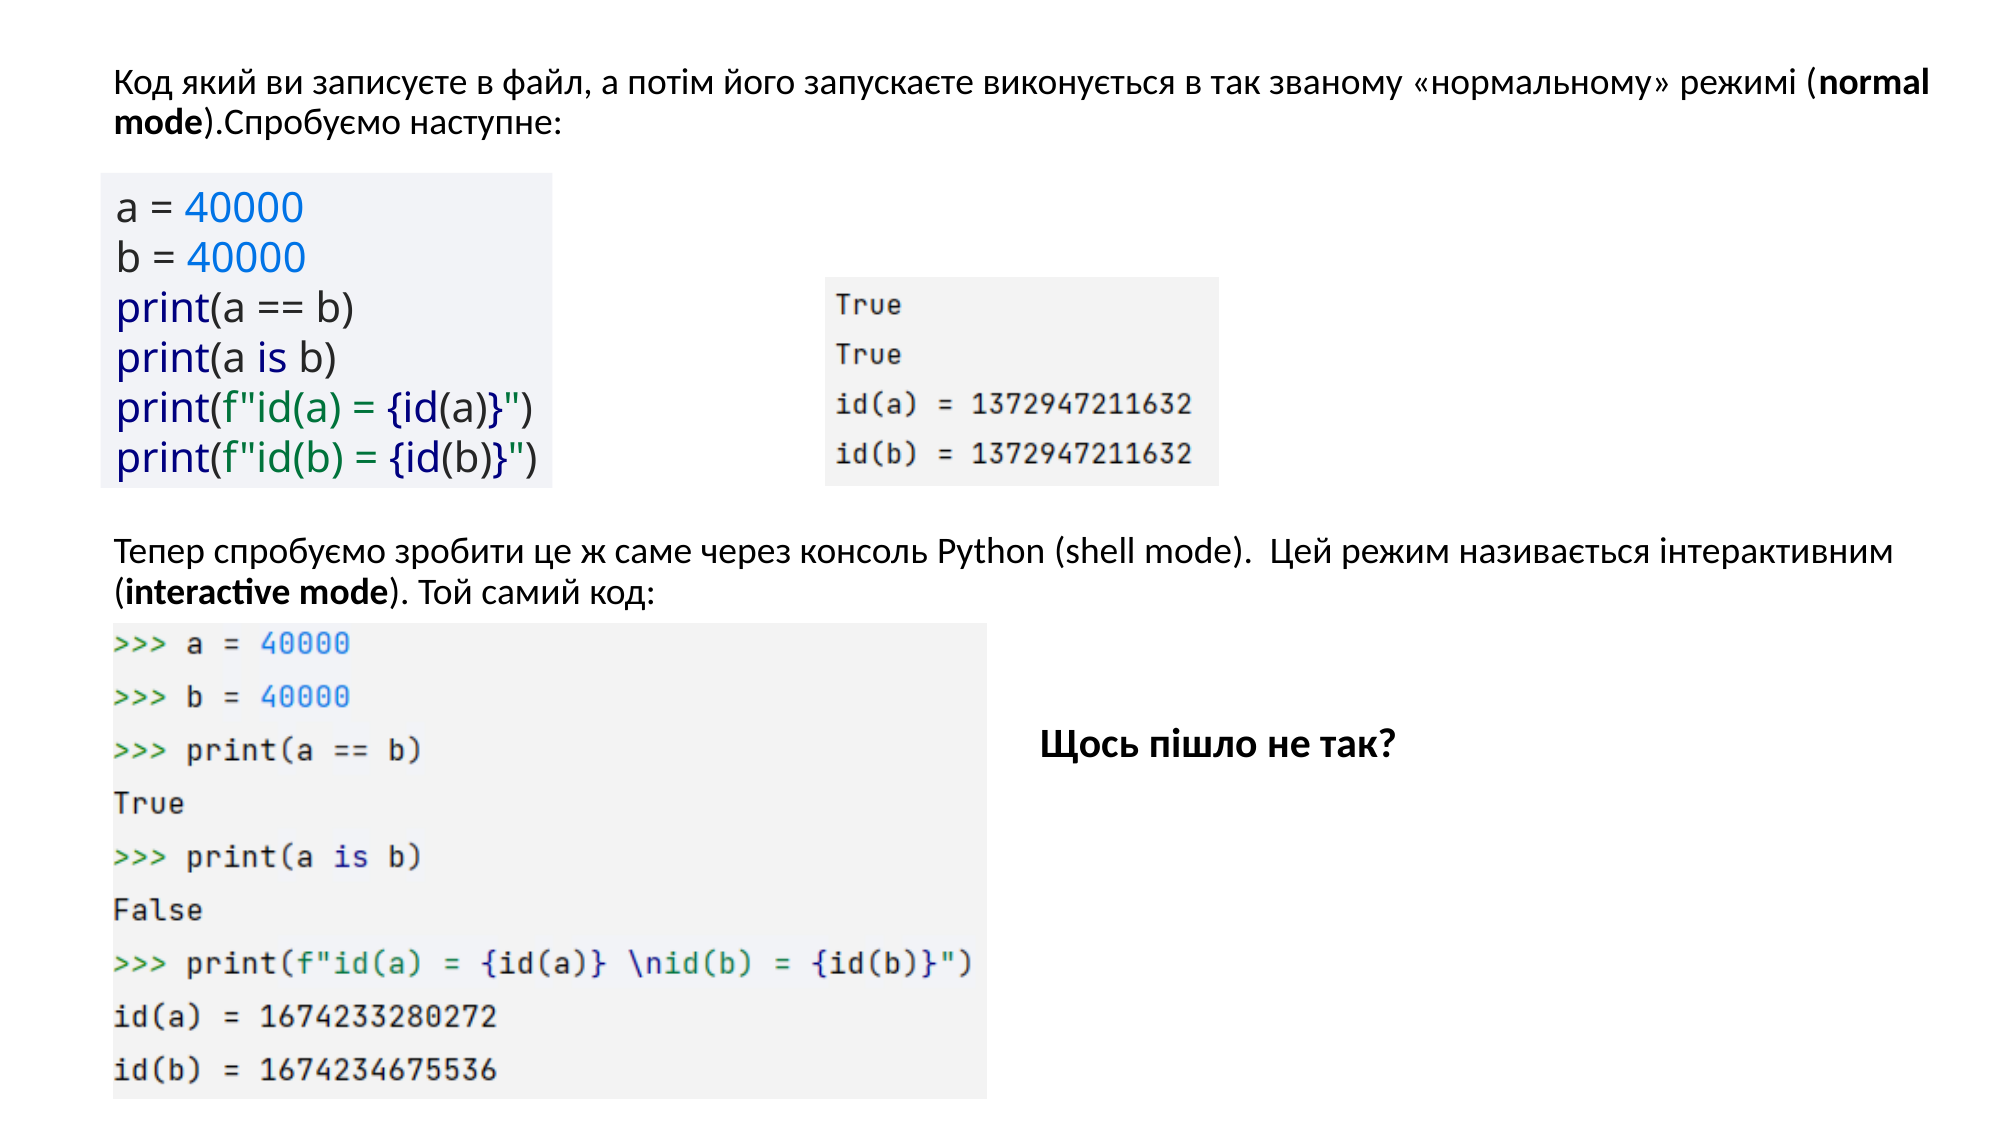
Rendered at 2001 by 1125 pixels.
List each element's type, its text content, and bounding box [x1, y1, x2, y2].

text_box a = 40000 b = 40000 print(a == b) print(a is b) print(f"id(a) = {id(a)}") print(f"id(b) = {id(b)}") [100, 172, 553, 488]
picture [113, 623, 987, 1099]
list Код який ви записуєте в файл, а потім його запускаєте виконується в так званому «нормальному» режимі (normal mode).Спробуємо наступне: Тепер спробуємо зробити це ж саме через консоль Python (shell mode). Цей режим називається інтерактивним (interactive mode). Той самий код: [98, 54, 1980, 1099]
picture [824, 277, 1219, 486]
text_box Щось пішло не так? [1025, 708, 1413, 774]
